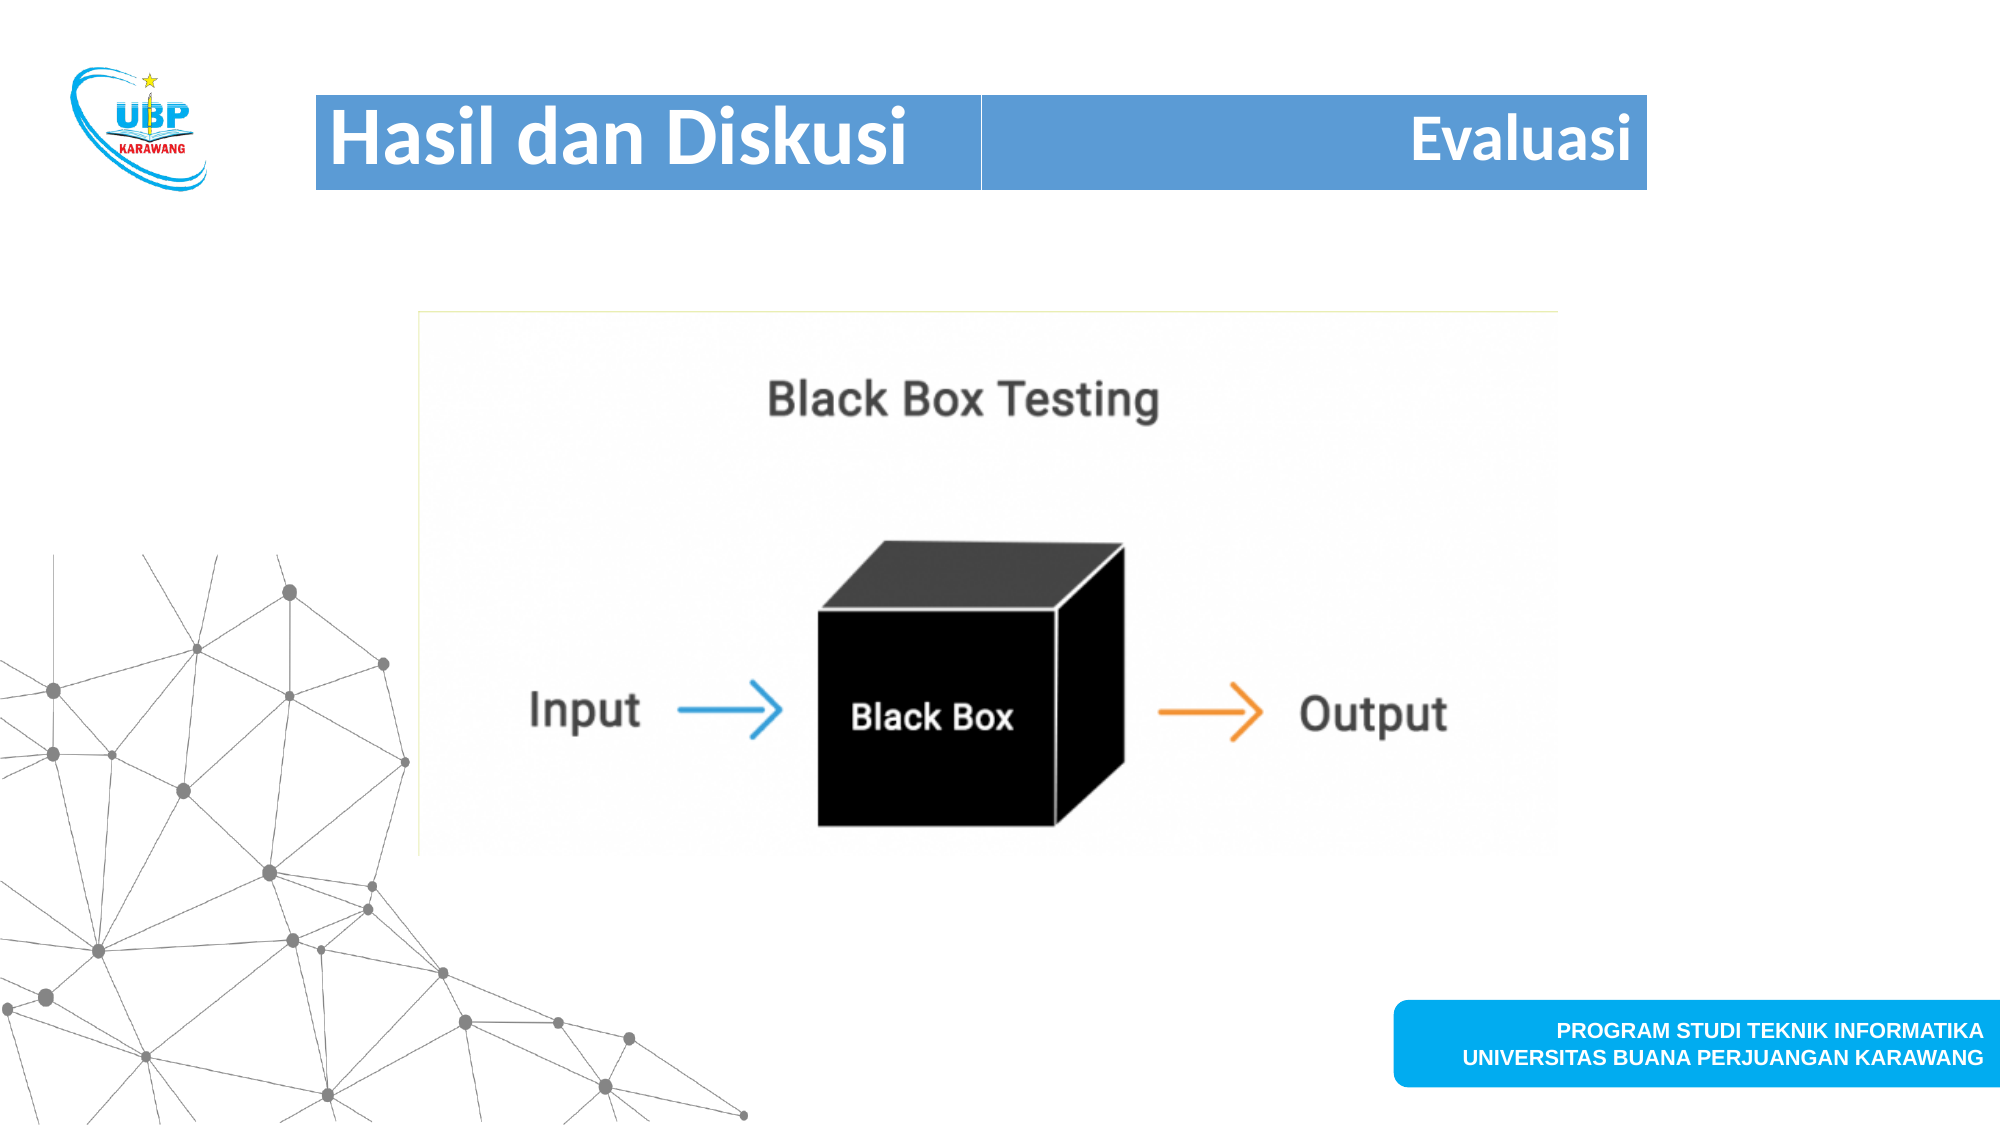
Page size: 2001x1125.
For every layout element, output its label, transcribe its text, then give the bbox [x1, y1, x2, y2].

picture [0, 311, 1558, 1125]
table_header Evaluasi [982, 95, 1647, 190]
table_header Hasil dan Diskusi [316, 95, 981, 190]
picture [70, 61, 207, 198]
